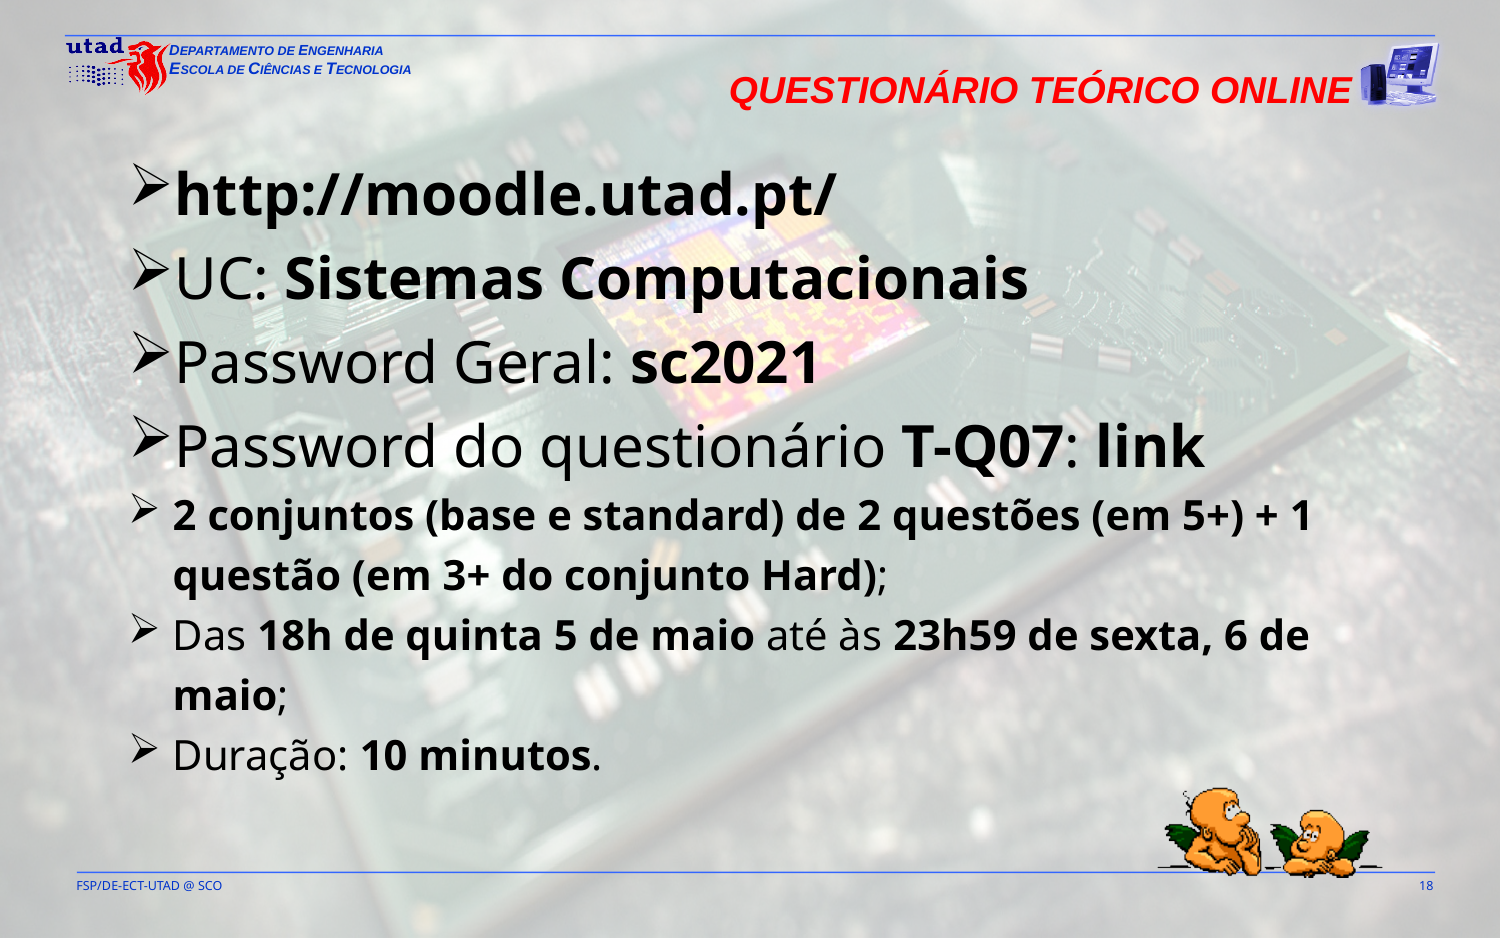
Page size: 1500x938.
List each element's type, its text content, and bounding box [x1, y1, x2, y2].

text_box http://moodle.utad.pt/ UC: Sistemas Computacionais Password Geral: sc2021 Password do questionário T-Q07: link 2 conjuntos (base e standard) de 2 questões (em 5+) + 1 questão (em 3+ do conjunto Hard); Das 18h de quinta 5 de maio até às 23h59 de sexta, 6 de maio; Duração: 10 minutos. [88, 137, 1412, 785]
picture [1352, 33, 1447, 115]
title Questionário Teórico Online [493, 35, 1365, 105]
picture [776, 783, 1435, 878]
picture [64, 35, 172, 97]
